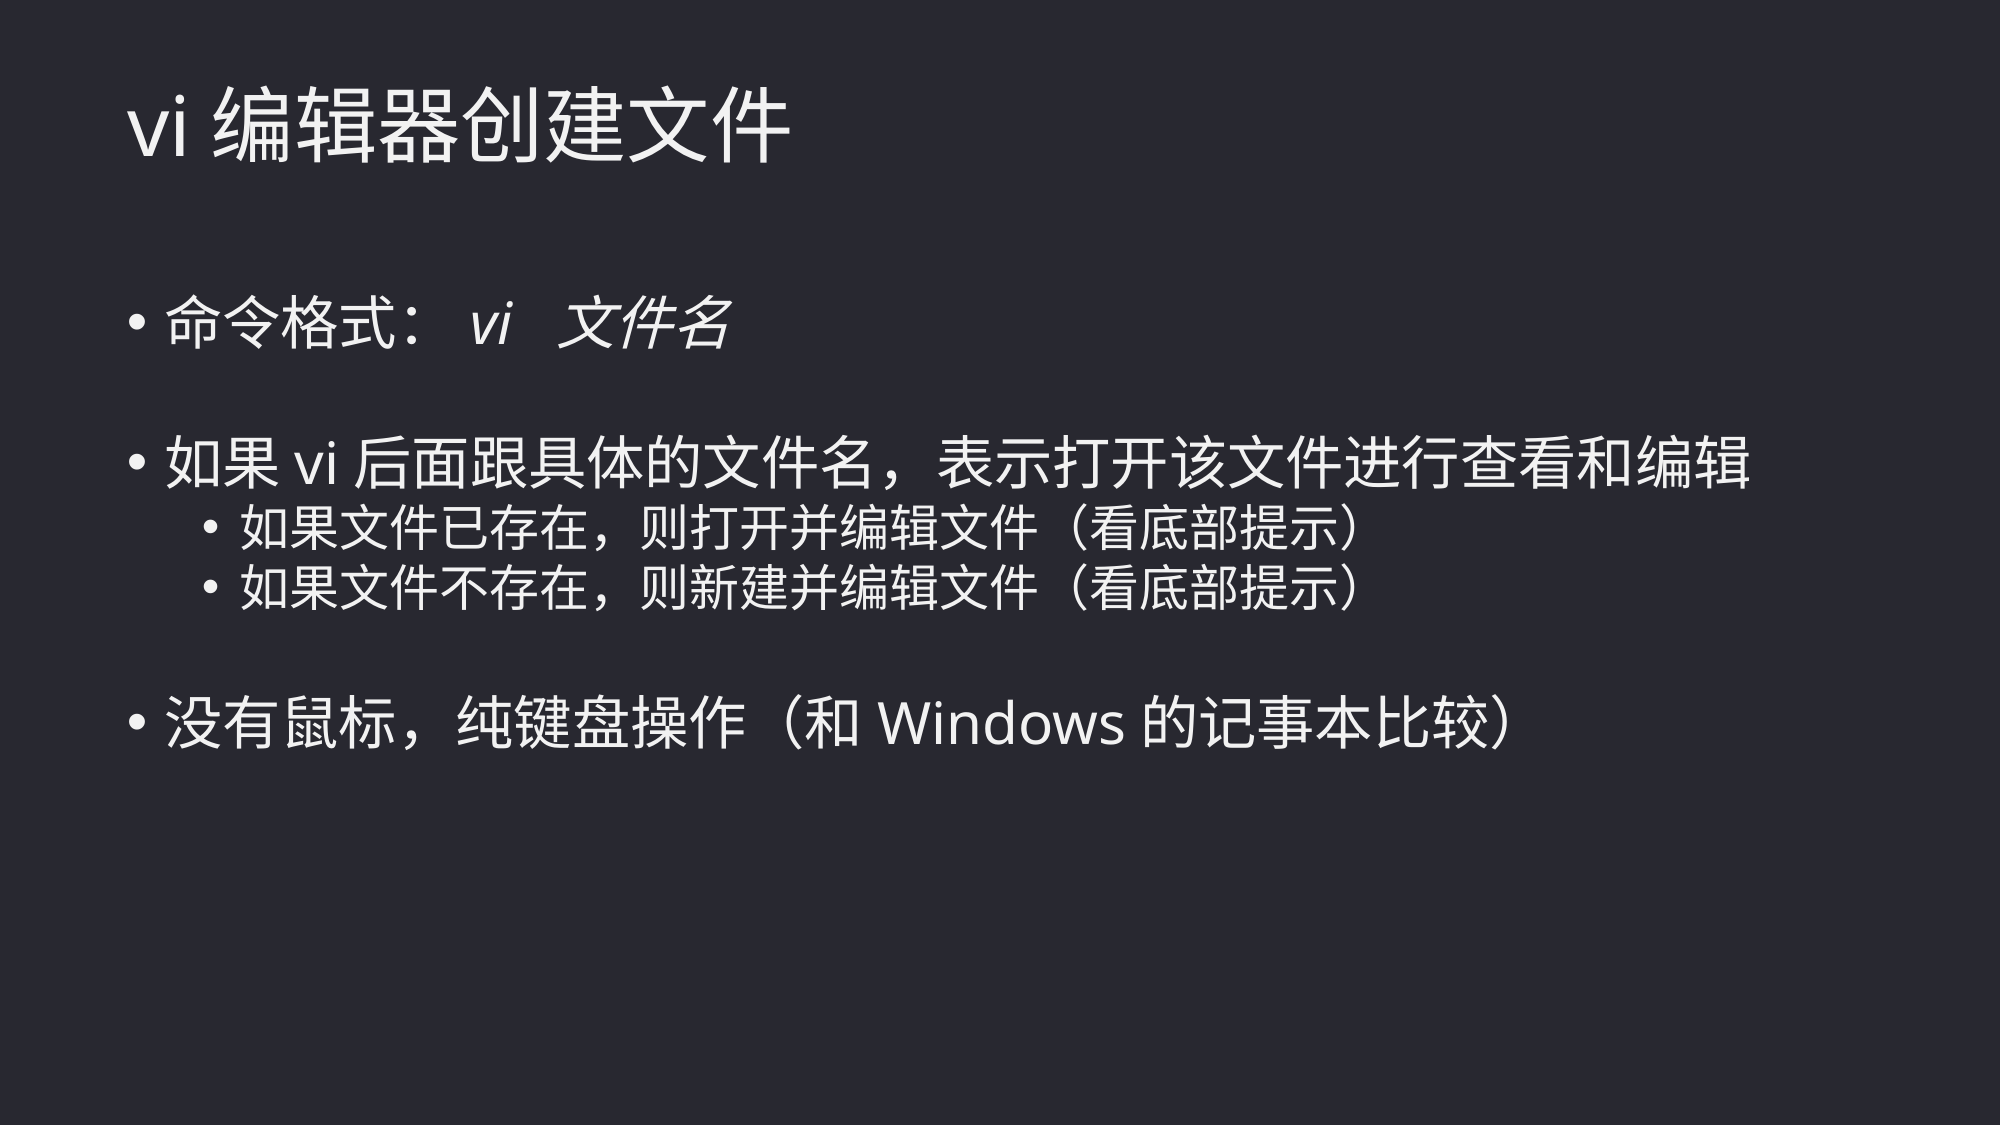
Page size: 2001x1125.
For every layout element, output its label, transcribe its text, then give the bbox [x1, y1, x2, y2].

text_box vi编辑器创建文件 [112, 77, 1387, 233]
text_box 命令格式：vi 文件名 如果vi后面跟具体的文件名，表示打开该文件进行查看和编辑 如果文件已存在，则打开并编辑文件（看底部提示） 如果文件不存在，则新建并编辑文件（看底部提示） 没有鼠标，纯键盘操作（和Windows的记事本比较） [112, 278, 1979, 954]
